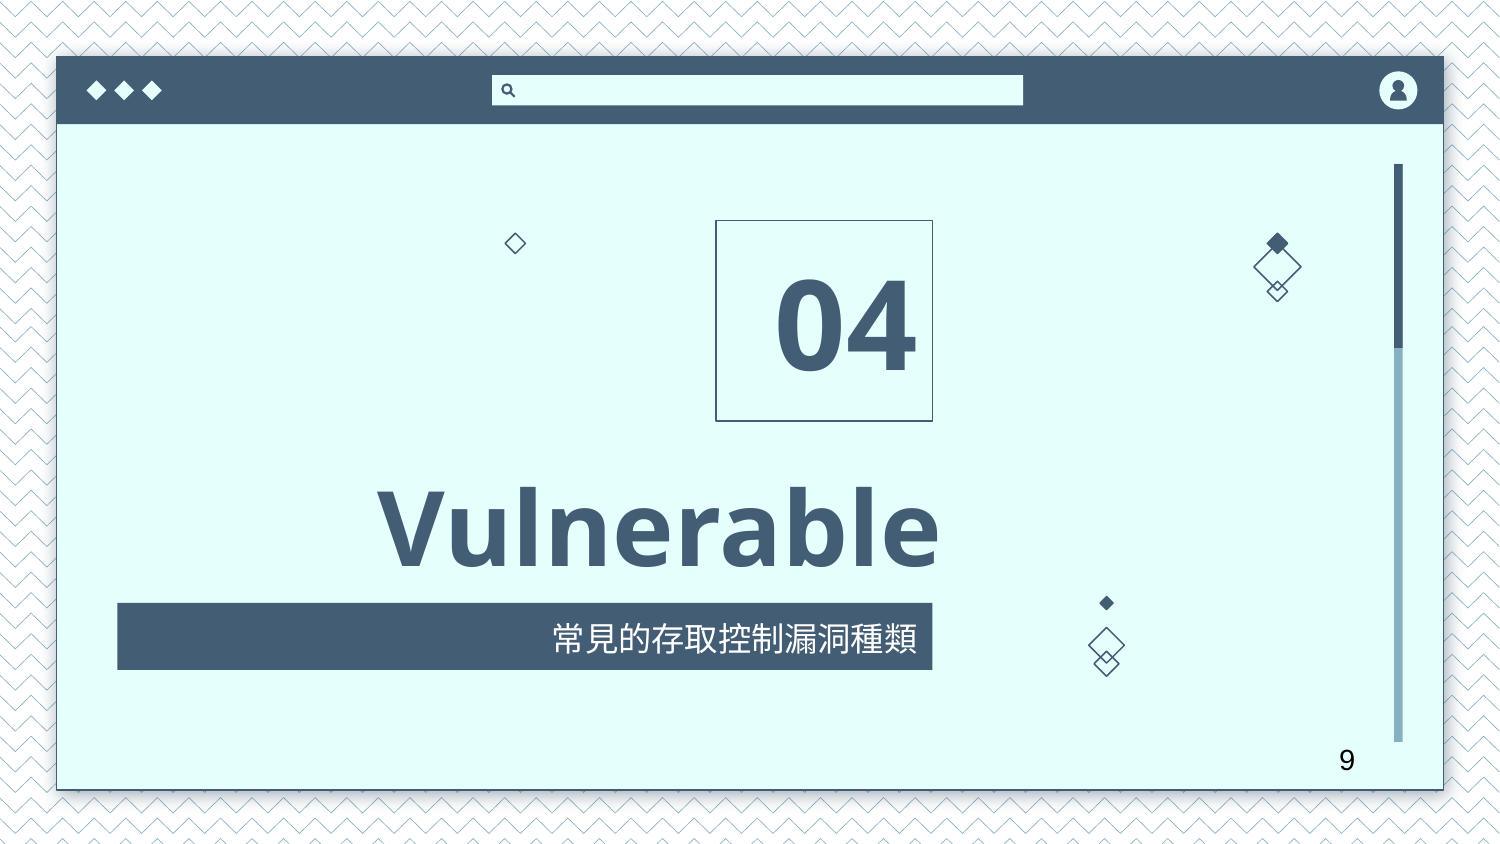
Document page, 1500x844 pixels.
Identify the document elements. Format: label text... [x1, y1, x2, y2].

title 04 [715, 220, 933, 422]
text_box [505, 233, 526, 254]
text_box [1088, 596, 1125, 677]
subtitle 常見的存取控制漏洞種類 [117, 602, 933, 670]
title Vulnerable [52, 446, 958, 585]
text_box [1253, 232, 1302, 302]
